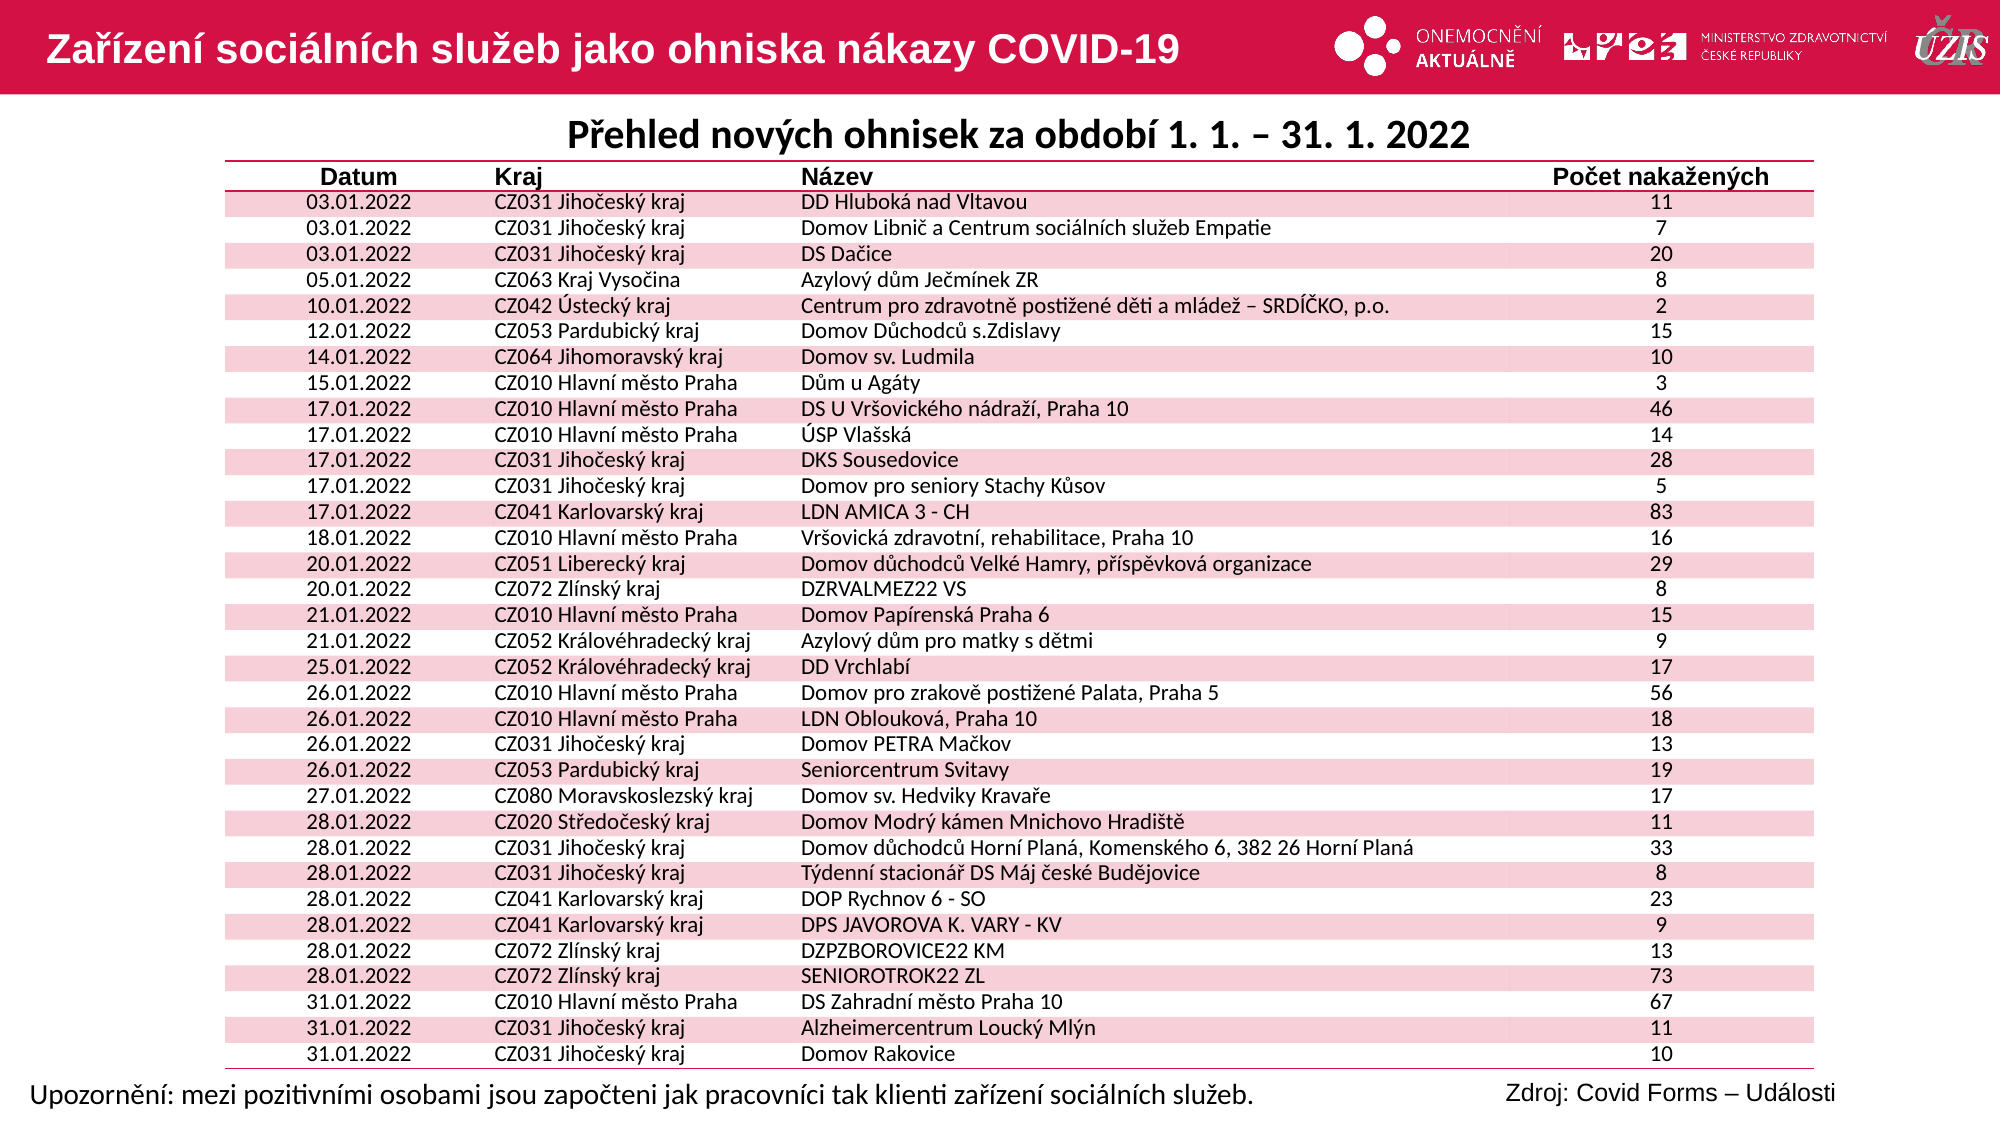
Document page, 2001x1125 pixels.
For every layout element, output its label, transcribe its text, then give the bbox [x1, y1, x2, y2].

table_cell 8 [1509, 862, 1814, 888]
table_cell CZ063 Kraj Vysočina [493, 269, 799, 294]
table_cell CZ031 Jihočeský kraj [493, 862, 799, 888]
table_cell 26.01.2022 [225, 681, 493, 707]
table_header Počet nakažených [1509, 162, 1814, 190]
picture [1334, 16, 1542, 76]
table_cell CZ051 Liberecký kraj [493, 552, 799, 578]
table_cell Domov Modrý kámen Mnichovo Hradiště [799, 811, 1509, 836]
table_cell 20.01.2022 [225, 578, 493, 604]
table_cell CZ010 Hlavní město Praha [493, 527, 799, 552]
table_cell 13 [1509, 940, 1814, 965]
table_cell Domov důchodců Horní Planá, Komenského 6, 382 26 Horní Planá [799, 836, 1509, 862]
text_box Upozornění: mezi pozitivními osobami jsou započteni jak pracovníci tak klienti zařízení sociálních služeb. [14, 1068, 1294, 1118]
table_cell DS Dačice [799, 243, 1509, 269]
table_cell 05.01.2022 [225, 269, 493, 294]
table_cell CZ053 Pardubický kraj [493, 759, 799, 785]
table_cell 17.01.2022 [225, 398, 493, 423]
table_cell Vršovická zdravotní, rehabilitace, Praha 10 [799, 527, 1509, 552]
table_cell 17 [1509, 656, 1814, 681]
table_cell Domov sv. Hedviky Kravaře [799, 785, 1509, 811]
table_cell 83 [1509, 501, 1814, 527]
table_cell Domov Důchodců s.Zdislavy [799, 320, 1509, 346]
table_cell 5 [1509, 475, 1814, 501]
table_header Datum [225, 162, 493, 190]
table_cell CZ010 Hlavní město Praha [493, 991, 799, 1017]
table_cell CZ072 Zlínský kraj [493, 965, 799, 991]
table_cell 18 [1509, 707, 1814, 733]
table_cell 25.01.2022 [225, 656, 493, 681]
table_cell CZ031 Jihočeský kraj [493, 475, 799, 501]
table_cell 12.01.2022 [225, 320, 493, 346]
table_cell 28.01.2022 [225, 888, 493, 914]
table_cell 17.01.2022 [225, 501, 493, 527]
table_cell 31.01.2022 [225, 1043, 493, 1068]
table_cell 33 [1509, 836, 1814, 862]
table_cell CZ031 Jihočeský kraj [493, 243, 799, 269]
table_cell LDN Oblouková, Praha 10 [799, 707, 1509, 733]
table_cell 9 [1509, 630, 1814, 656]
table_cell Domov sv. Ludmila [799, 346, 1509, 372]
table_cell 27.01.2022 [225, 785, 493, 811]
table_cell CZ031 Jihočeský kraj [493, 1017, 799, 1043]
table_cell DD Vrchlabí [799, 656, 1509, 681]
table_cell DKS Sousedovice [799, 449, 1509, 475]
table_cell CZ010 Hlavní město Praha [493, 707, 799, 733]
table_cell Domov pro seniory Stachy Kůsov [799, 475, 1509, 501]
table_cell 15 [1509, 604, 1814, 630]
table_cell 56 [1509, 681, 1814, 707]
table_cell Dům u Agáty [799, 372, 1509, 398]
table_cell 31.01.2022 [225, 1017, 493, 1043]
table_cell CZ053 Pardubický kraj [493, 320, 799, 346]
table_cell 20 [1509, 243, 1814, 269]
table_cell CZ052 Královéhradecký kraj [493, 656, 799, 681]
title Zařízení sociálních služeb jako ohniska nákazy COVID-19 [31, 2, 1251, 98]
table_cell 73 [1509, 965, 1814, 991]
table_cell 28.01.2022 [225, 811, 493, 836]
table_cell 21.01.2022 [225, 630, 493, 656]
table_cell CZ010 Hlavní město Praha [493, 423, 799, 449]
table_cell CZ031 Jihočeský kraj [493, 733, 799, 759]
table_cell 28.01.2022 [225, 914, 493, 940]
table_cell 14.01.2022 [225, 346, 493, 372]
table_cell CZ031 Jihočeský kraj [493, 192, 799, 217]
table_cell 17.01.2022 [225, 475, 493, 501]
table_cell Seniorcentrum Svitavy [799, 759, 1509, 785]
table_cell 16 [1509, 527, 1814, 552]
table_cell CZ010 Hlavní město Praha [493, 398, 799, 423]
table_cell DOP Rychnov 6 - SO [799, 888, 1509, 914]
table_cell 28.01.2022 [225, 965, 493, 991]
table_cell CZ052 Královéhradecký kraj [493, 630, 799, 656]
table_cell 11 [1509, 1017, 1814, 1043]
table_cell LDN AMICA 3 - CH [799, 501, 1509, 527]
table_cell CZ010 Hlavní město Praha [493, 604, 799, 630]
table_cell Domov Papírenská Praha 6 [799, 604, 1509, 630]
table_cell CZ072 Zlínský kraj [493, 940, 799, 965]
table_cell 17.01.2022 [225, 449, 493, 475]
table_cell DS Zahradní město Praha 10 [799, 991, 1509, 1017]
table_cell 15 [1509, 320, 1814, 346]
table_cell DPS JAVOROVA K. VARY - KV [799, 914, 1509, 940]
table_cell Centrum pro zdravotně postižené děti a mládež – SRDÍČKO, p.o. [799, 294, 1509, 320]
table_cell 18.01.2022 [225, 527, 493, 552]
table_cell CZ080 Moravskoslezský kraj [493, 785, 799, 811]
table_header Název [799, 162, 1509, 190]
table_cell DD Hluboká nad Vltavou [799, 192, 1509, 217]
table_cell CZ031 Jihočeský kraj [493, 217, 799, 243]
table_cell 26.01.2022 [225, 733, 493, 759]
table_cell CZ031 Jihočeský kraj [493, 1043, 799, 1068]
table_cell 8 [1509, 269, 1814, 294]
table_cell Domov Libnič a Centrum sociálních služeb Empatie [799, 217, 1509, 243]
table_cell Azylový dům pro matky s dětmi [799, 630, 1509, 656]
table_cell CZ041 Karlovarský kraj [493, 888, 799, 914]
text_box Přehled nových ohnisek za období 1. 1. – 31. 1. 2022 [79, 99, 1960, 165]
table_cell 26.01.2022 [225, 759, 493, 785]
table_cell Domov PETRA Mačkov [799, 733, 1509, 759]
table_cell DS U Vršovického nádraží, Praha 10 [799, 398, 1509, 423]
table_cell CZ041 Karlovarský kraj [493, 914, 799, 940]
table_cell 28 [1509, 449, 1814, 475]
text_box Zdroj: Covid Forms – Události [1358, 1068, 1984, 1114]
table_cell CZ010 Hlavní město Praha [493, 372, 799, 398]
table_cell 67 [1509, 991, 1814, 1017]
table_cell 2 [1509, 294, 1814, 320]
table_cell DZPZBOROVICE22 KM [799, 940, 1509, 965]
table_cell 28.01.2022 [225, 862, 493, 888]
table_cell Týdenní stacionář DS Máj české Budějovice [799, 862, 1509, 888]
table_cell 3 [1509, 372, 1814, 398]
table_cell 46 [1509, 398, 1814, 423]
table_cell CZ041 Karlovarský kraj [493, 501, 799, 527]
table_cell Domov důchodců Velké Hamry, příspěvková organizace [799, 552, 1509, 578]
table_cell Azylový dům Ječmínek ZR [799, 269, 1509, 294]
table_cell 03.01.2022 [225, 192, 493, 217]
table_cell CZ031 Jihočeský kraj [493, 836, 799, 862]
table_cell 15.01.2022 [225, 372, 493, 398]
table_cell 26.01.2022 [225, 707, 493, 733]
table_cell 10.01.2022 [225, 294, 493, 320]
table_cell SENIOROTROK22 ZL [799, 965, 1509, 991]
table_cell 10 [1509, 346, 1814, 372]
table_cell 17.01.2022 [225, 423, 493, 449]
table_cell CZ072 Zlínský kraj [493, 578, 799, 604]
table_cell 31.01.2022 [225, 991, 493, 1017]
table_cell 14 [1509, 423, 1814, 449]
table_cell 03.01.2022 [225, 243, 493, 269]
table_cell 19 [1509, 759, 1814, 785]
table_cell DZRVALMEZ22 VS [799, 578, 1509, 604]
table_header Kraj [493, 162, 799, 190]
table_cell CZ031 Jihočeský kraj [493, 449, 799, 475]
table_cell 8 [1509, 578, 1814, 604]
picture [1563, 31, 1888, 60]
table_cell 03.01.2022 [225, 217, 493, 243]
table_cell CZ010 Hlavní město Praha [493, 681, 799, 707]
table_cell 10 [1509, 1043, 1814, 1068]
table_cell 17 [1509, 785, 1814, 811]
table_cell Alzheimercentrum Loucký Mlýn [799, 1017, 1509, 1043]
table_cell 13 [1509, 733, 1814, 759]
table_cell CZ020 Středočeský kraj [493, 811, 799, 836]
table_cell 7 [1509, 217, 1814, 243]
table_cell 29 [1509, 552, 1814, 578]
table_cell 28.01.2022 [225, 940, 493, 965]
table_cell 21.01.2022 [225, 604, 493, 630]
picture [1915, 15, 1989, 66]
table_cell ÚSP Vlašská [799, 423, 1509, 449]
table_cell 23 [1509, 888, 1814, 914]
table_cell Domov Rakovice [799, 1043, 1509, 1068]
table_cell 20.01.2022 [225, 552, 493, 578]
table_cell Domov pro zrakově postižené Palata, Praha 5 [799, 681, 1509, 707]
table_cell 11 [1509, 192, 1814, 217]
table_cell CZ064 Jihomoravský kraj [493, 346, 799, 372]
table_cell 11 [1509, 811, 1814, 836]
table_cell 28.01.2022 [225, 836, 493, 862]
table_cell 9 [1509, 914, 1814, 940]
table_cell CZ042 Ústecký kraj [493, 294, 799, 320]
